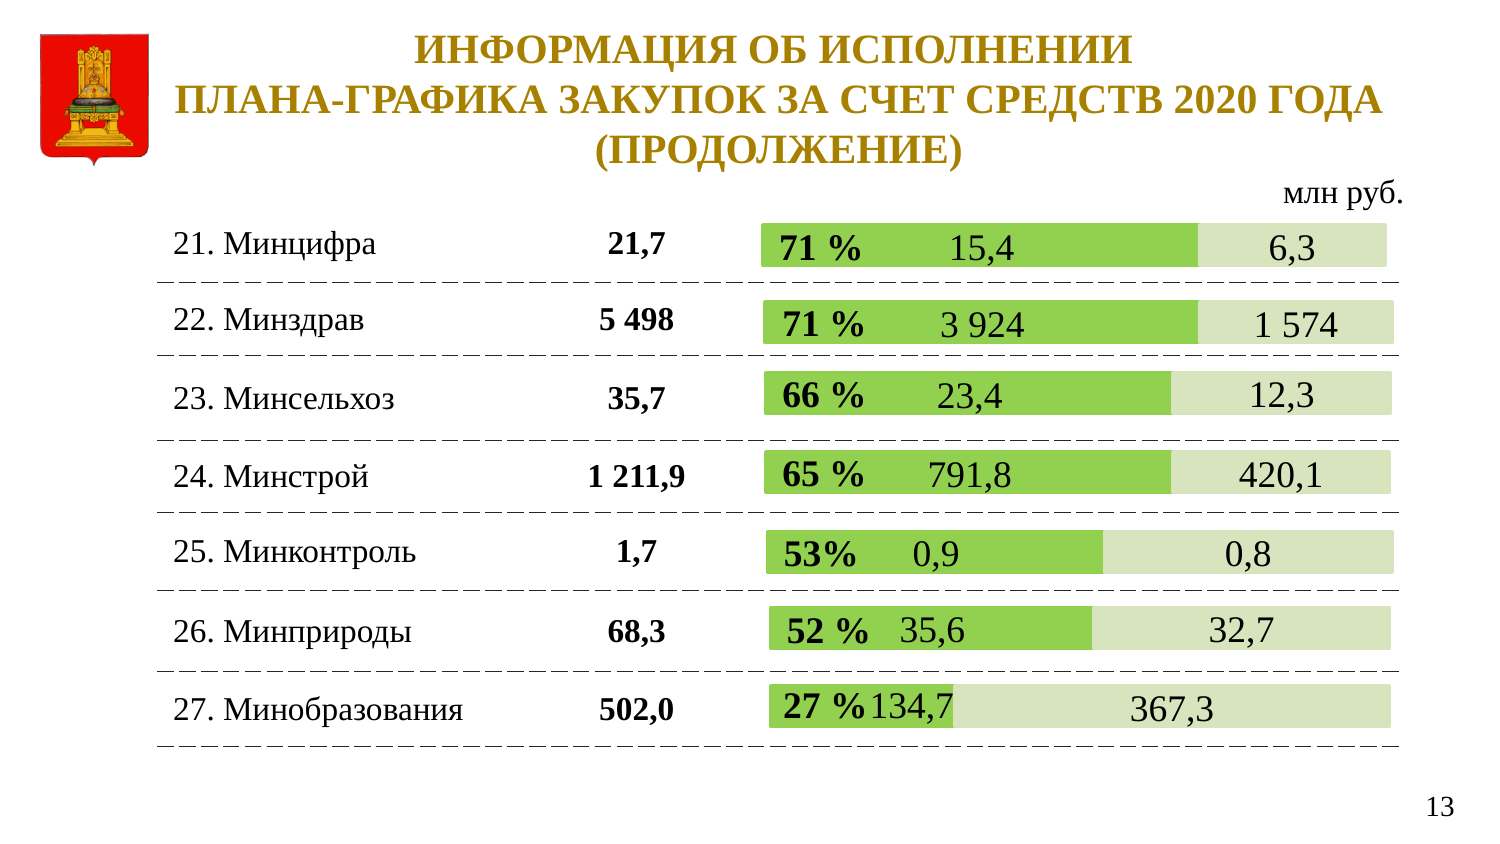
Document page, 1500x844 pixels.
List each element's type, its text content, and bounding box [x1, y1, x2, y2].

table_cell [769, 671, 1399, 746]
table_cell 502,0 [506, 671, 767, 746]
table_cell [769, 356, 1399, 440]
text_box 0,8 [1103, 530, 1394, 574]
table_cell 1 211,9 [506, 440, 767, 513]
table_cell [769, 513, 1399, 590]
text_box 15,4 [879, 223, 1198, 267]
text_box 367,3 [970, 684, 1391, 728]
text_box 6,3 [1198, 223, 1387, 267]
text_box 3 924 [763, 300, 767, 344]
slide_number 13 [1384, 779, 1467, 831]
text_box 71 % [767, 291, 882, 352]
text_box 53% [769, 521, 874, 582]
table_header 21,7 [506, 205, 767, 282]
text_box 134,7 [854, 673, 970, 734]
text_box 65 % [767, 441, 882, 501]
table_cell 23. Минсельхоз [159, 356, 505, 440]
table_cell 27. Минобразования [159, 671, 505, 746]
text_box 66 % [767, 362, 882, 423]
text_box 52 % [772, 599, 887, 659]
text_box 35,6 [887, 606, 1092, 650]
text_box ИНФОРМАЦИЯ ОБ ИСПОЛНЕНИИ ПЛАНА-ГРАФИКА ЗАКУПОК ЗА СЧЕТ СРЕДСТВ 2020 ГОДА (ПРОДОЛЖЕНИЕ) [160, 55, 1429, 138]
table_cell 22. Минздрав [159, 282, 505, 356]
table_cell 26. Минприроды [159, 590, 505, 671]
table_cell 25. Минконтроль [159, 513, 505, 590]
table_cell 24. Минстрой [159, 440, 505, 513]
text_box млн руб. [1268, 162, 1420, 218]
text_box 27 % [768, 673, 854, 734]
text_box 0,9 [874, 530, 1103, 574]
text_box 23,4 [882, 371, 1171, 415]
text_box 1 574 [1198, 300, 1394, 344]
table_header [769, 205, 1399, 282]
table_cell 35,7 [506, 356, 767, 440]
table_cell 5 498 [506, 282, 767, 356]
text_box 420,1 [1171, 450, 1391, 494]
table_cell [769, 590, 1399, 671]
table_cell [769, 282, 1399, 356]
text_box 791,8 [882, 450, 1171, 494]
text_box 12,3 [1171, 371, 1392, 415]
table_cell [769, 440, 1399, 513]
table_header 21. Минцифра [159, 205, 505, 282]
text_box 32,7 [1092, 606, 1391, 650]
text_box 3 924 [882, 300, 1198, 344]
text_box 71 % [764, 215, 879, 275]
table_cell 68,3 [506, 590, 767, 671]
table_cell 1,7 [506, 513, 767, 590]
picture [37, 27, 156, 173]
